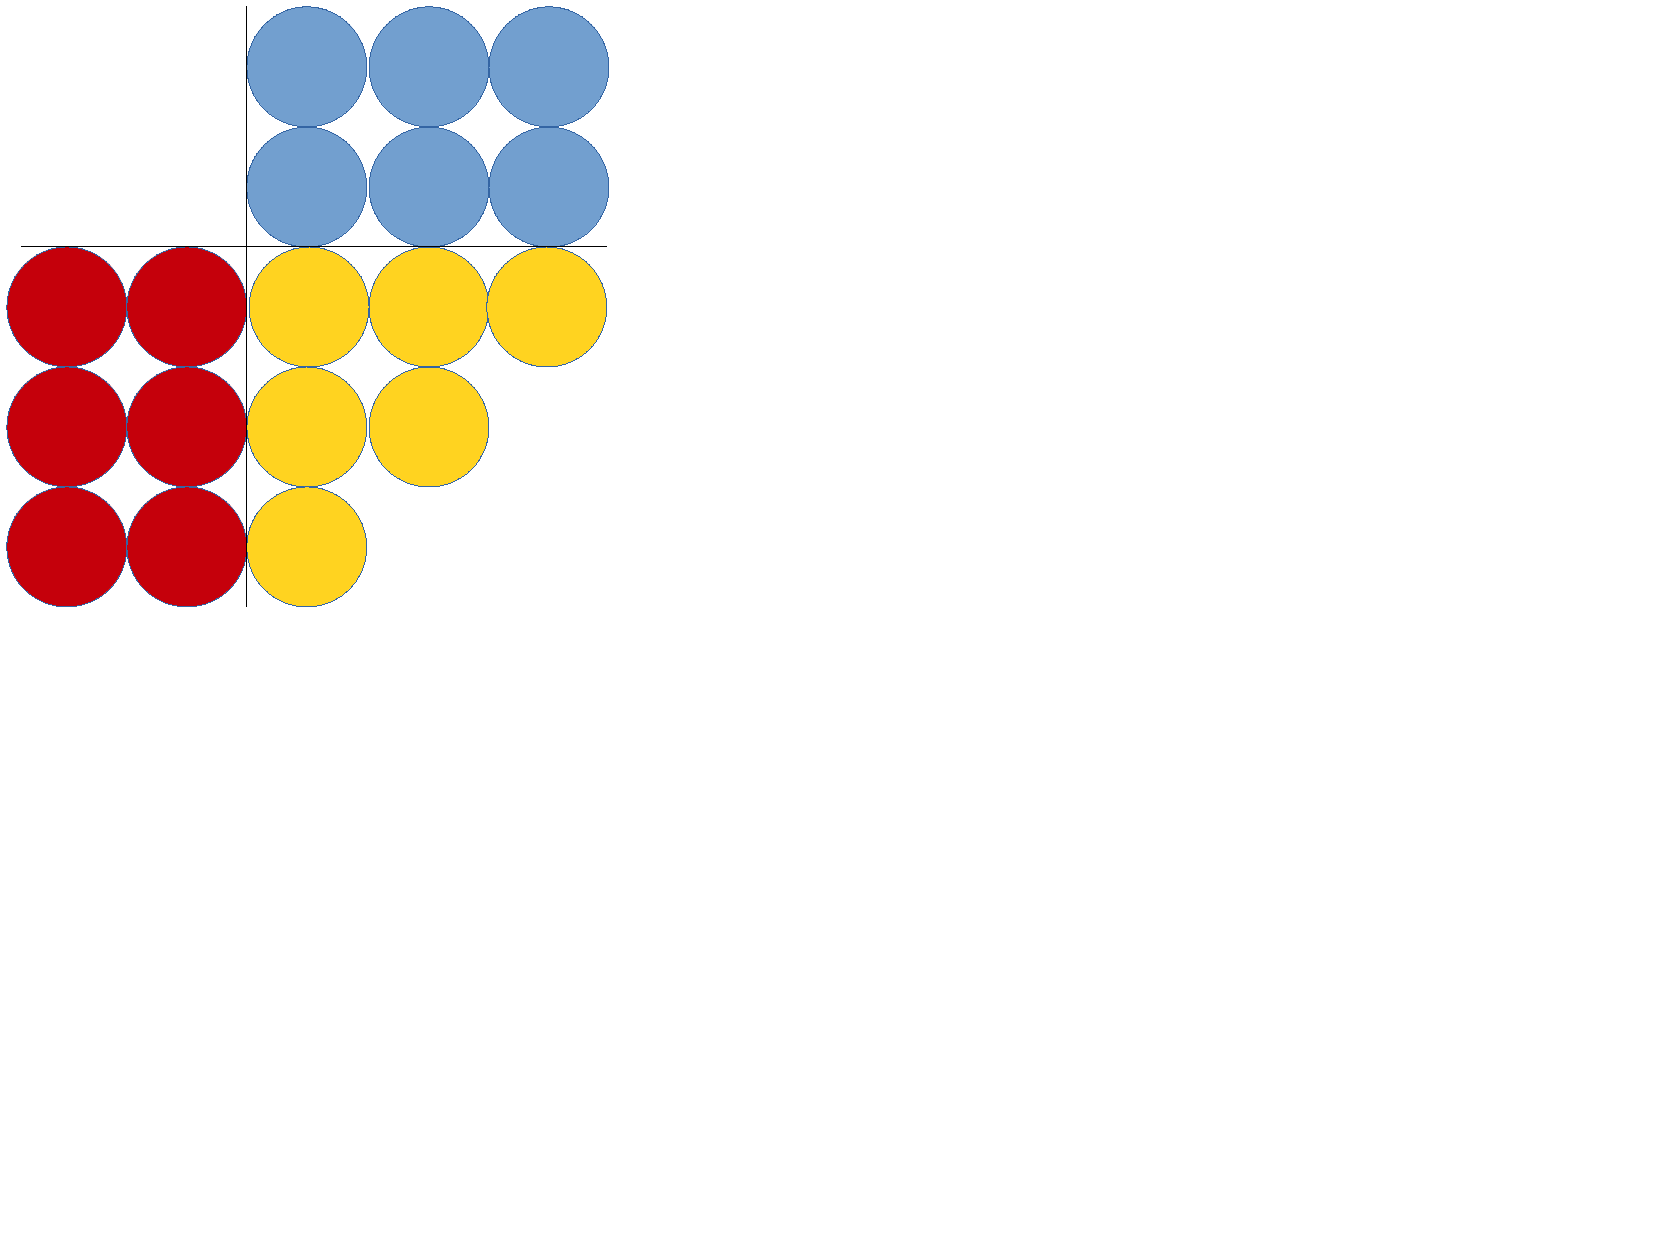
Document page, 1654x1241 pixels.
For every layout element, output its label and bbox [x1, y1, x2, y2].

text_box [369, 6, 489, 127]
text_box [369, 367, 489, 487]
text_box [127, 247, 246, 367]
text_box [6, 486, 127, 607]
text_box [247, 127, 367, 246]
text_box [247, 367, 367, 487]
text_box [369, 247, 488, 367]
text_box [6, 367, 127, 487]
text_box [488, 6, 609, 127]
text_box [247, 486, 367, 607]
text_box [126, 487, 246, 607]
text_box [486, 247, 607, 367]
text_box [249, 247, 369, 367]
text_box [488, 127, 609, 246]
text_box [247, 6, 367, 127]
text_box [126, 367, 246, 487]
text_box [6, 247, 127, 367]
text_box [369, 127, 489, 246]
